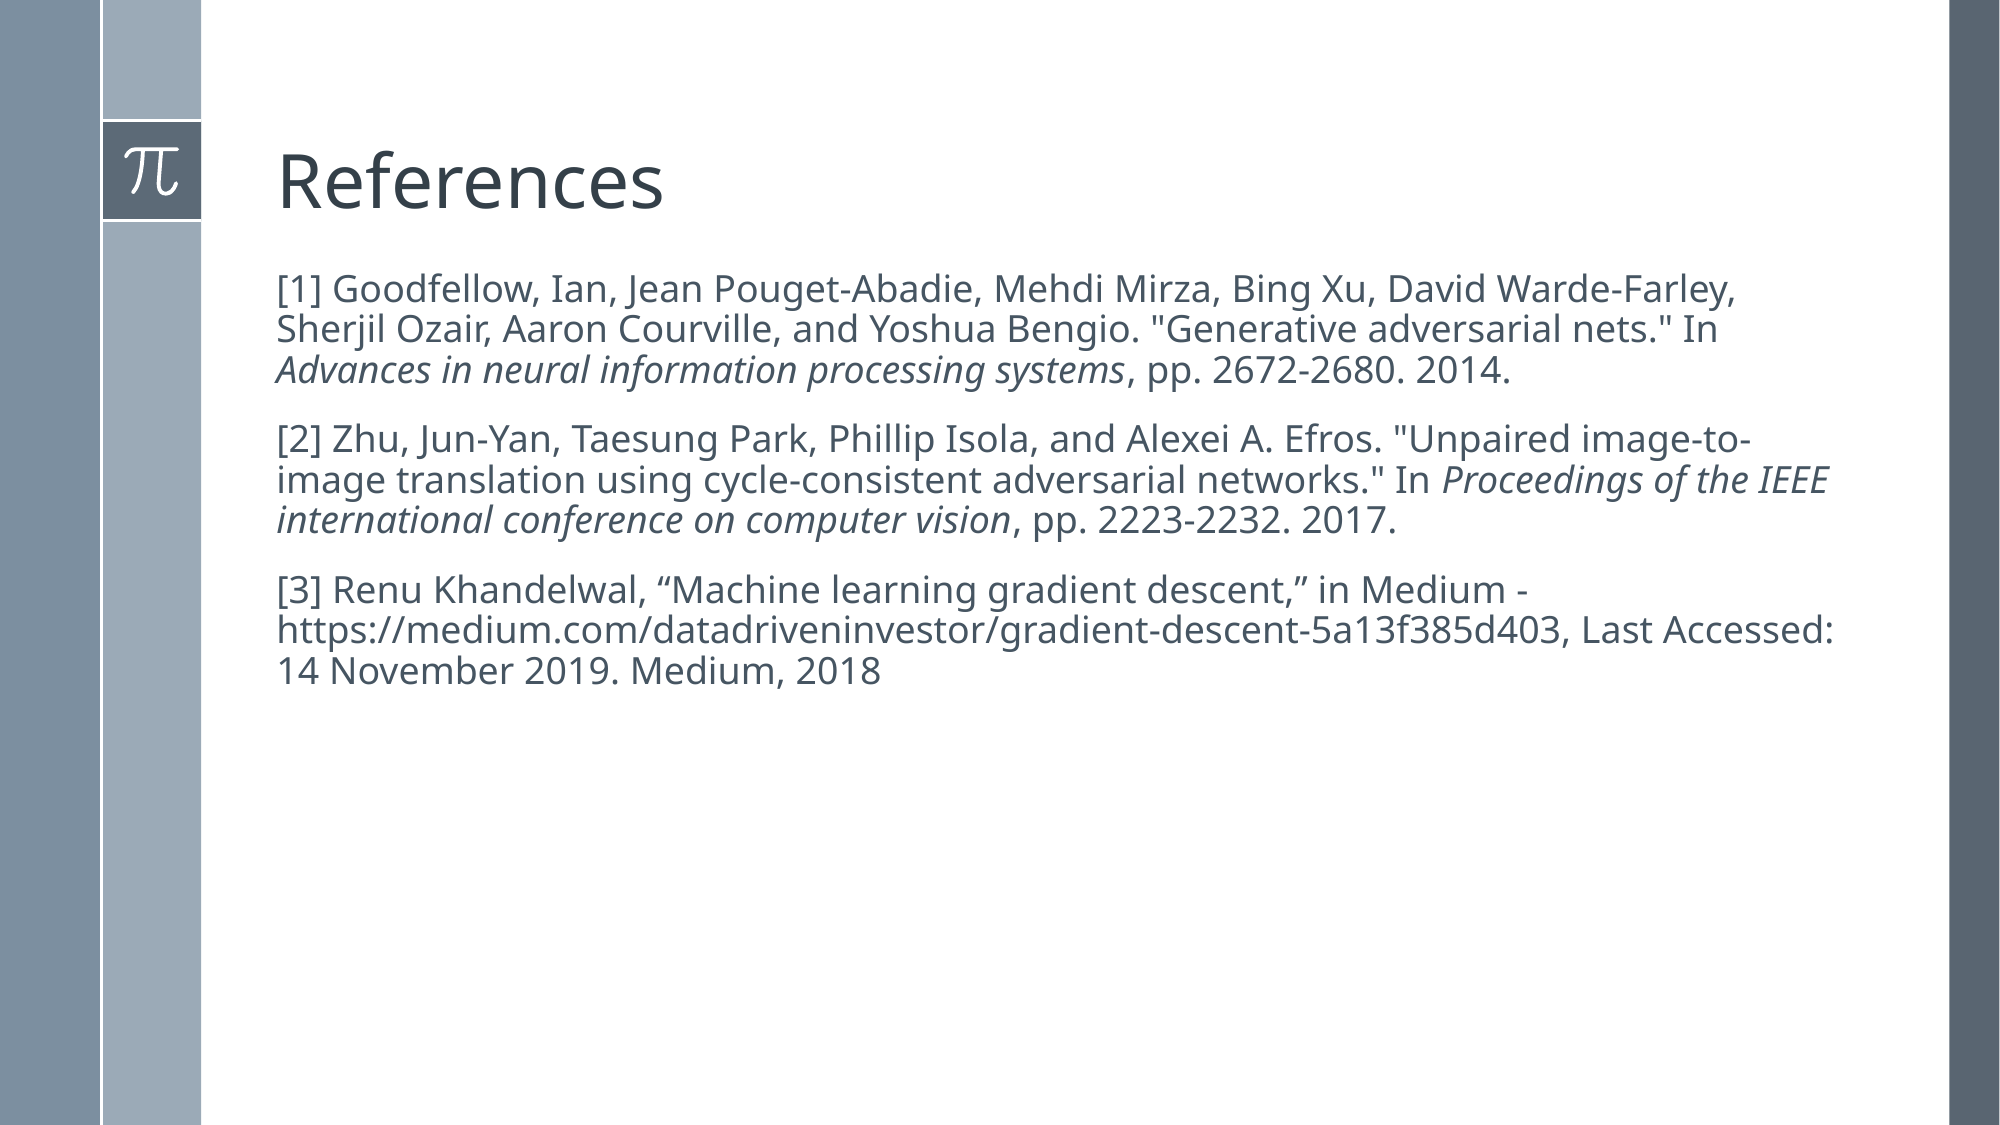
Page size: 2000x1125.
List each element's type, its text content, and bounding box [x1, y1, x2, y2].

title References [261, 29, 1867, 233]
list [1] Goodfellow, Ian, Jean Pouget-Abadie, Mehdi Mirza, Bing Xu, David Warde-Farley, Sherjil Ozair, Aaron Courville, and Yoshua Bengio. "Generative adversarial nets." In Advances in neural information processing systems, pp. 2672-2680. 2014. [2] Zhu, Jun-Yan, Taesung Park, Phillip Isola, and Alexei A. Efros. "Unpaired image-to-image translation using cycle-consistent adversarial networks." In Proceedings of the IEEE international conference on computer vision, pp. 2223-2232. 2017. [3] Renu Khandelwal, “Machine learning gradient descent,” in Medium - https://medium.com/datadriveninvestor/gradient-descent-5a13f385d403, Last Accessed: 14 November 2019. Medium, 2018 [261, 262, 1867, 1013]
